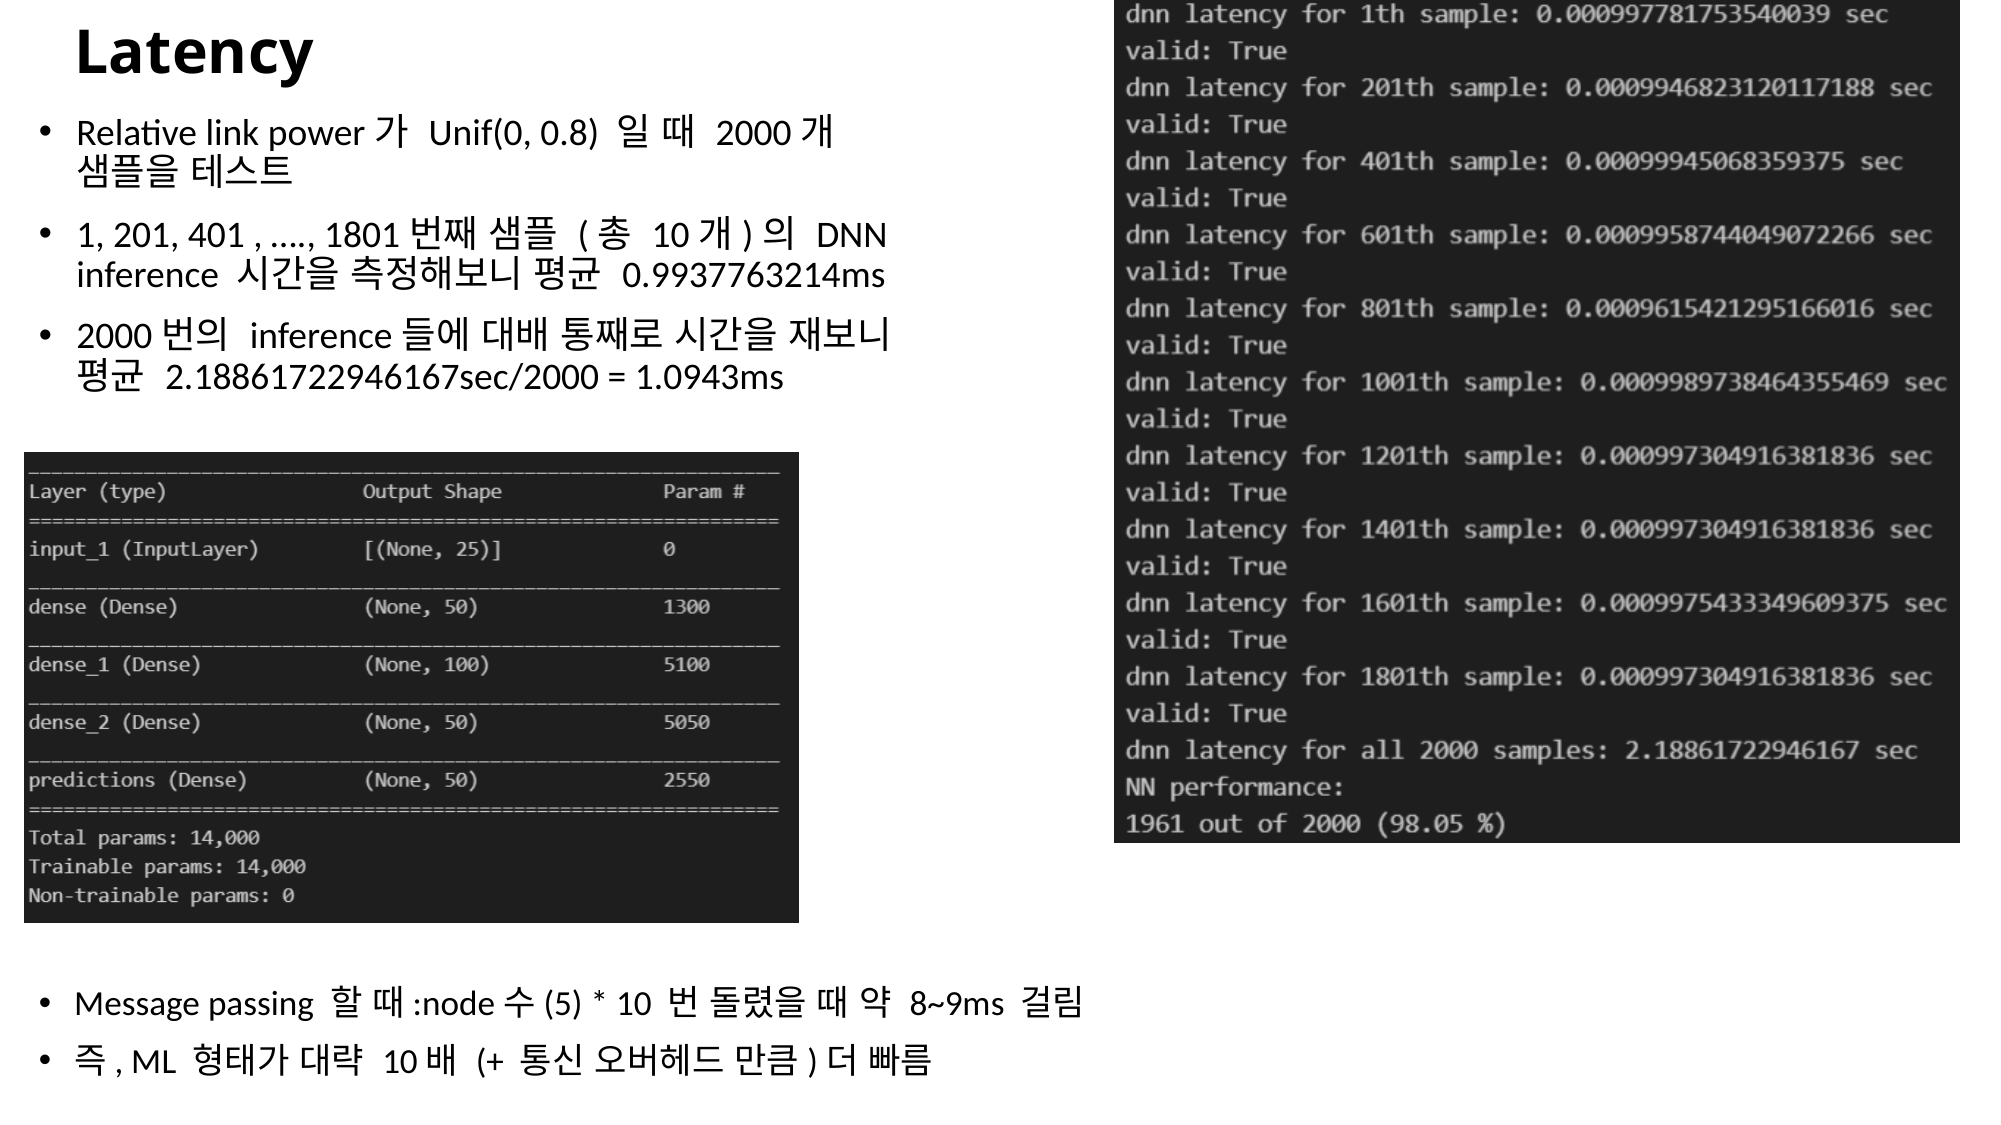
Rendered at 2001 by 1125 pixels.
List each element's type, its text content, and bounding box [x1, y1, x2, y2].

picture [23, 451, 799, 924]
title Latency [59, 13, 444, 94]
list Relative link power가 Unif(0, 0.8) 일 때 2000개 샘플을 테스트 1, 201, 401 , …., 1801번째 샘플 (총 10개)의 DNN inference 시간을 측정해보니 평균 0.9937763214ms 2000번의 inference들에 대배 통째로 시간을 재보니 평균 2.18861722946167sec/2000 = 1.0943ms [24, 105, 910, 449]
picture [1114, 0, 1960, 843]
text_box Message passing 할 때:node수(5) * 10 번 돌렸을 때 약 8~9ms 걸림 즉, ML 형태가 대략 10배 (+ 통신 오버헤드 만큼)더 빠름 [24, 977, 1629, 1089]
